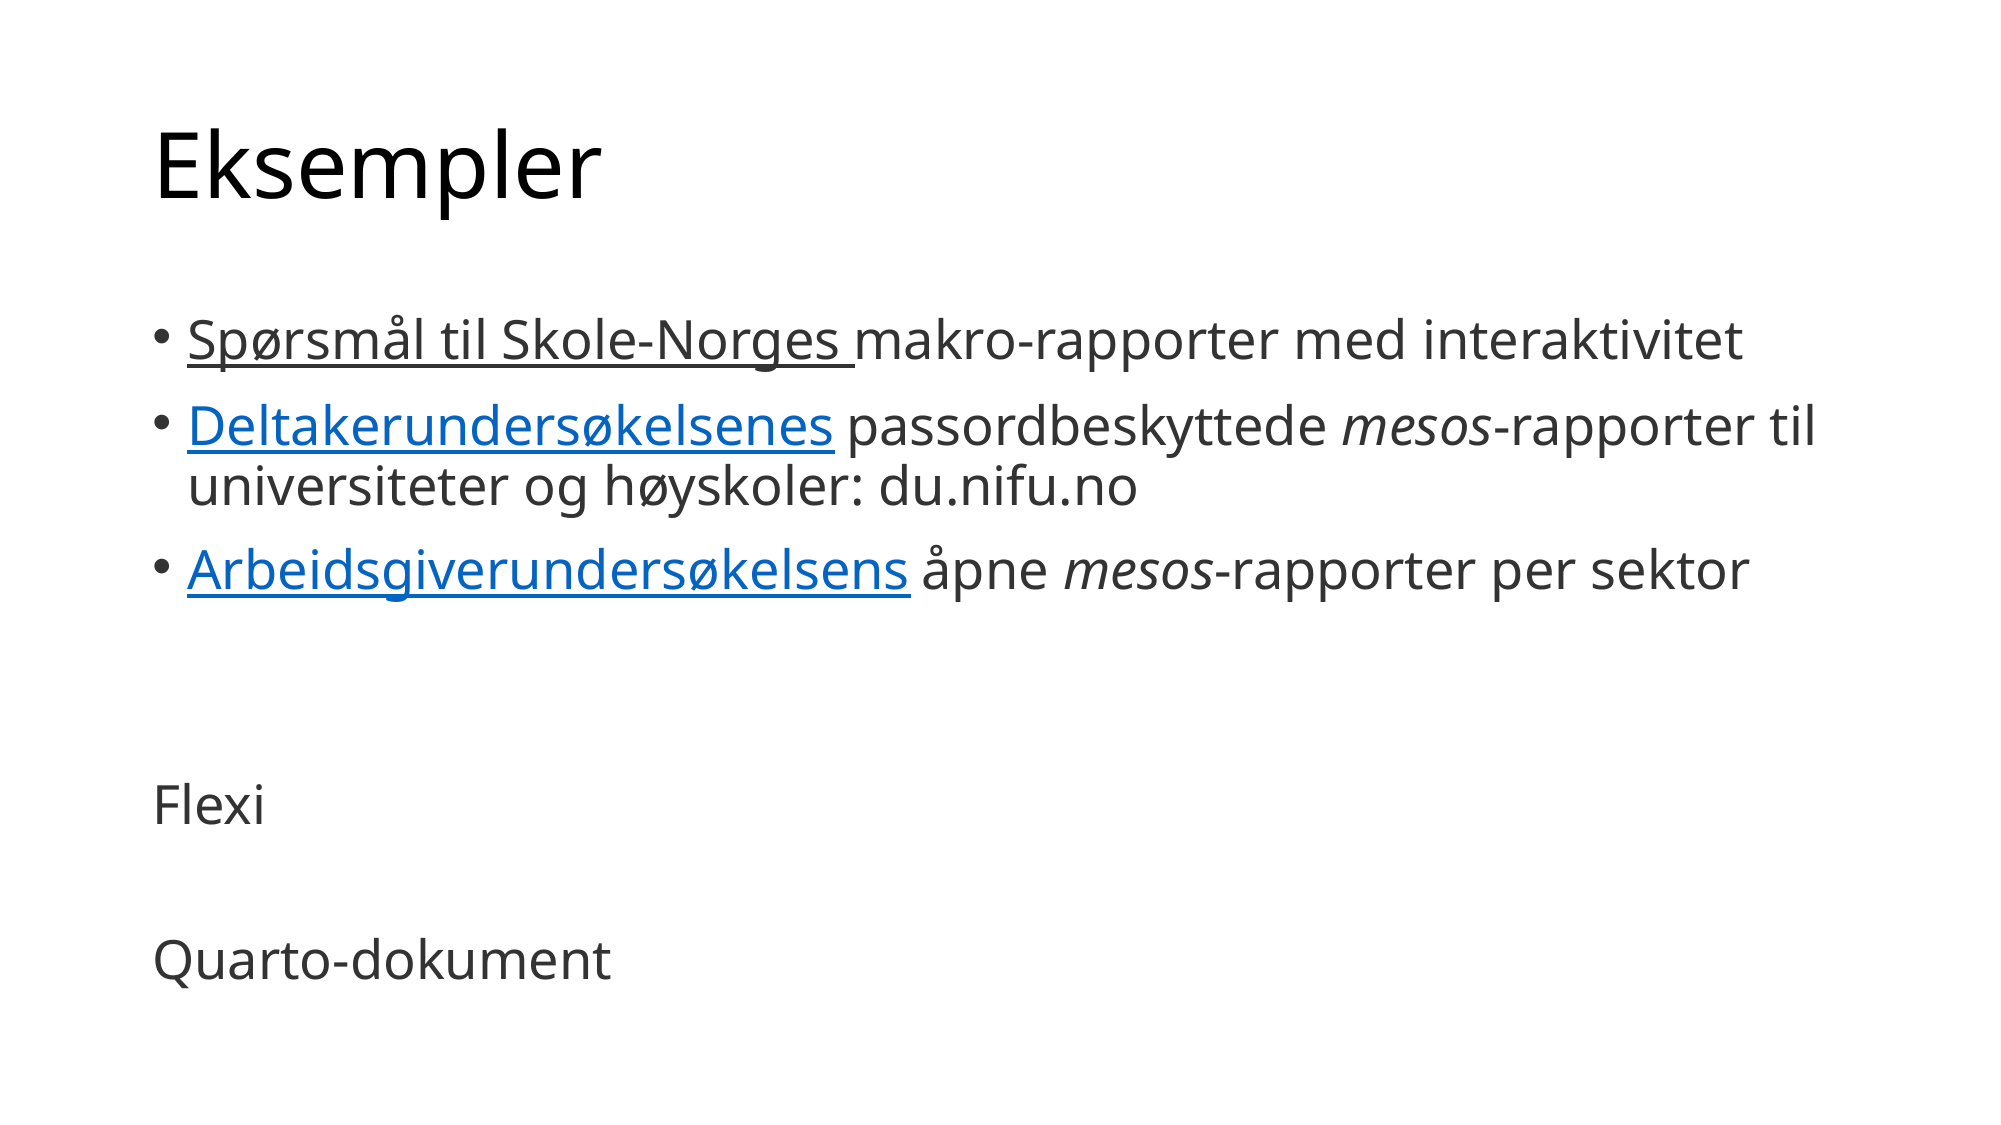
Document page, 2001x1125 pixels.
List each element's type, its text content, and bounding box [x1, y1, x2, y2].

title Eksempler [137, 59, 1863, 278]
list Spørsmål til Skole-Norges makro-rapporter med interaktivitet Deltakerundersøkelsenes passordbeskyttede mesos-rapporter til universiteter og høyskoler: du.nifu.no Arbeidsgiverundersøkelsens åpne mesos-rapporter per sektor Flexi Quarto-dokument [137, 299, 1863, 1014]
